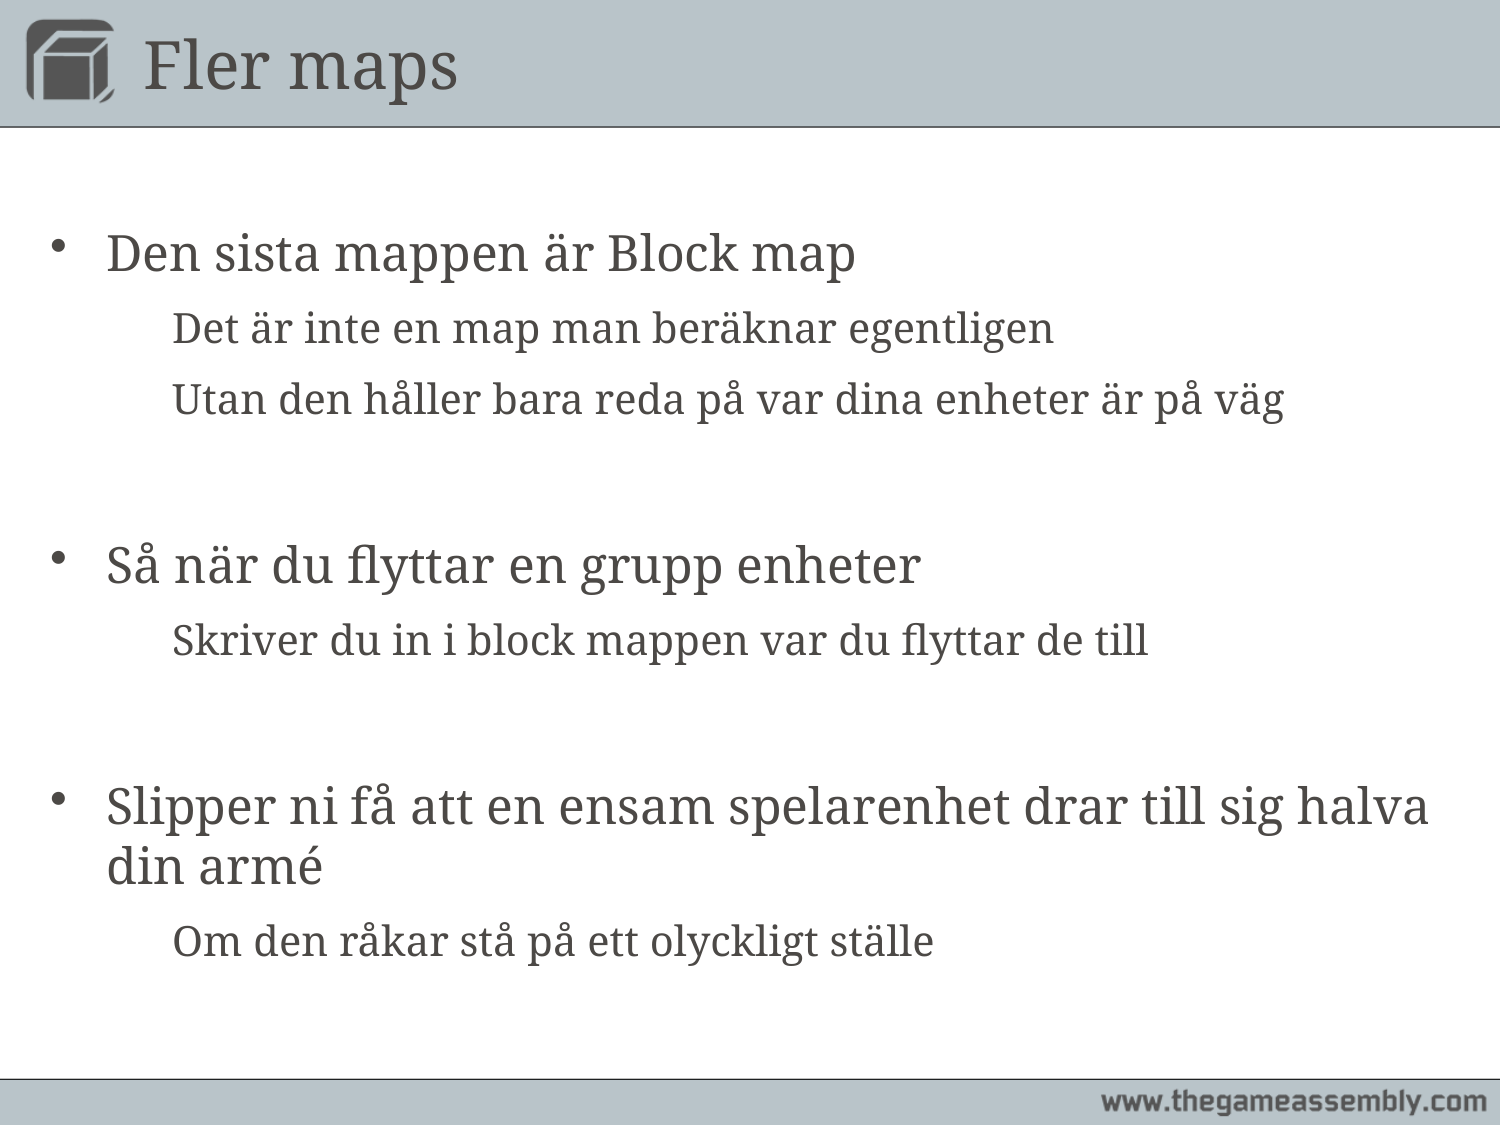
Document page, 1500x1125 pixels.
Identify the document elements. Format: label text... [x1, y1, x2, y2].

picture [0, 0, 1500, 1125]
title Fler maps [128, 0, 1500, 126]
list Den sista mappen är Block map Det är inte en map man beräknar egentligen Utan den håller bara reda på var dina enheter är på väg Så när du flyttar en grupp enheter Skriver du in i block mappen var du flyttar de till Slipper ni få att en ensam spelarenhet drar till sig halva din armé Om den råkar stå på ett olyckligt ställe [35, 128, 1465, 1079]
